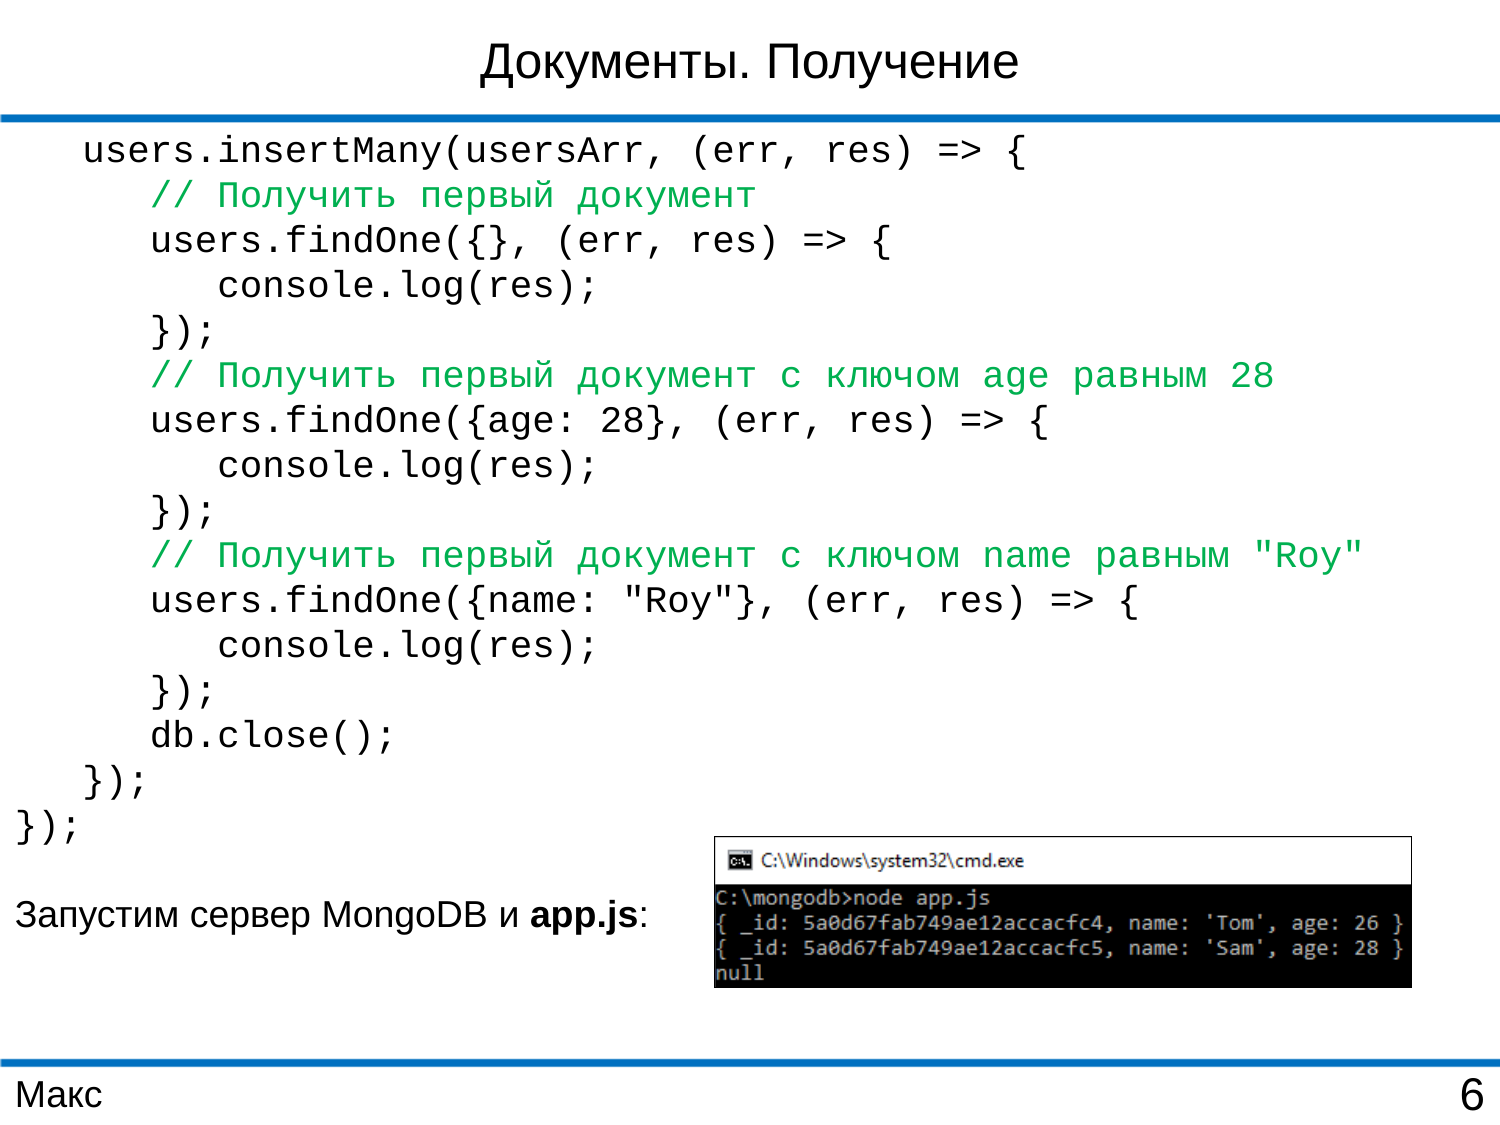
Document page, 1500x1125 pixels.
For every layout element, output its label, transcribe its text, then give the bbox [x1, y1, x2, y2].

slide_number 6 [1382, 1062, 1500, 1123]
text_box Макс [0, 1062, 1382, 1123]
text_box Документы. Получение [0, 0, 1500, 118]
picture [0, 835, 1500, 1062]
text_box users.insertMany(usersArr, (err, res) => { // Получить первый документ users.findOne({}, (err, res) => { console.log(res); }); // Получить первый документ с ключом age равным 28 users.findOne({age: 28}, (err, res) => { console.log(res); }); // Получить первый документ с ключом name равным "Roy" users.findOne({name: "Roy"}, (err, res) => { console.log(res); }); db.close(); }); }); Запустим сервер MongoDB и app.js: [0, 118, 1500, 943]
